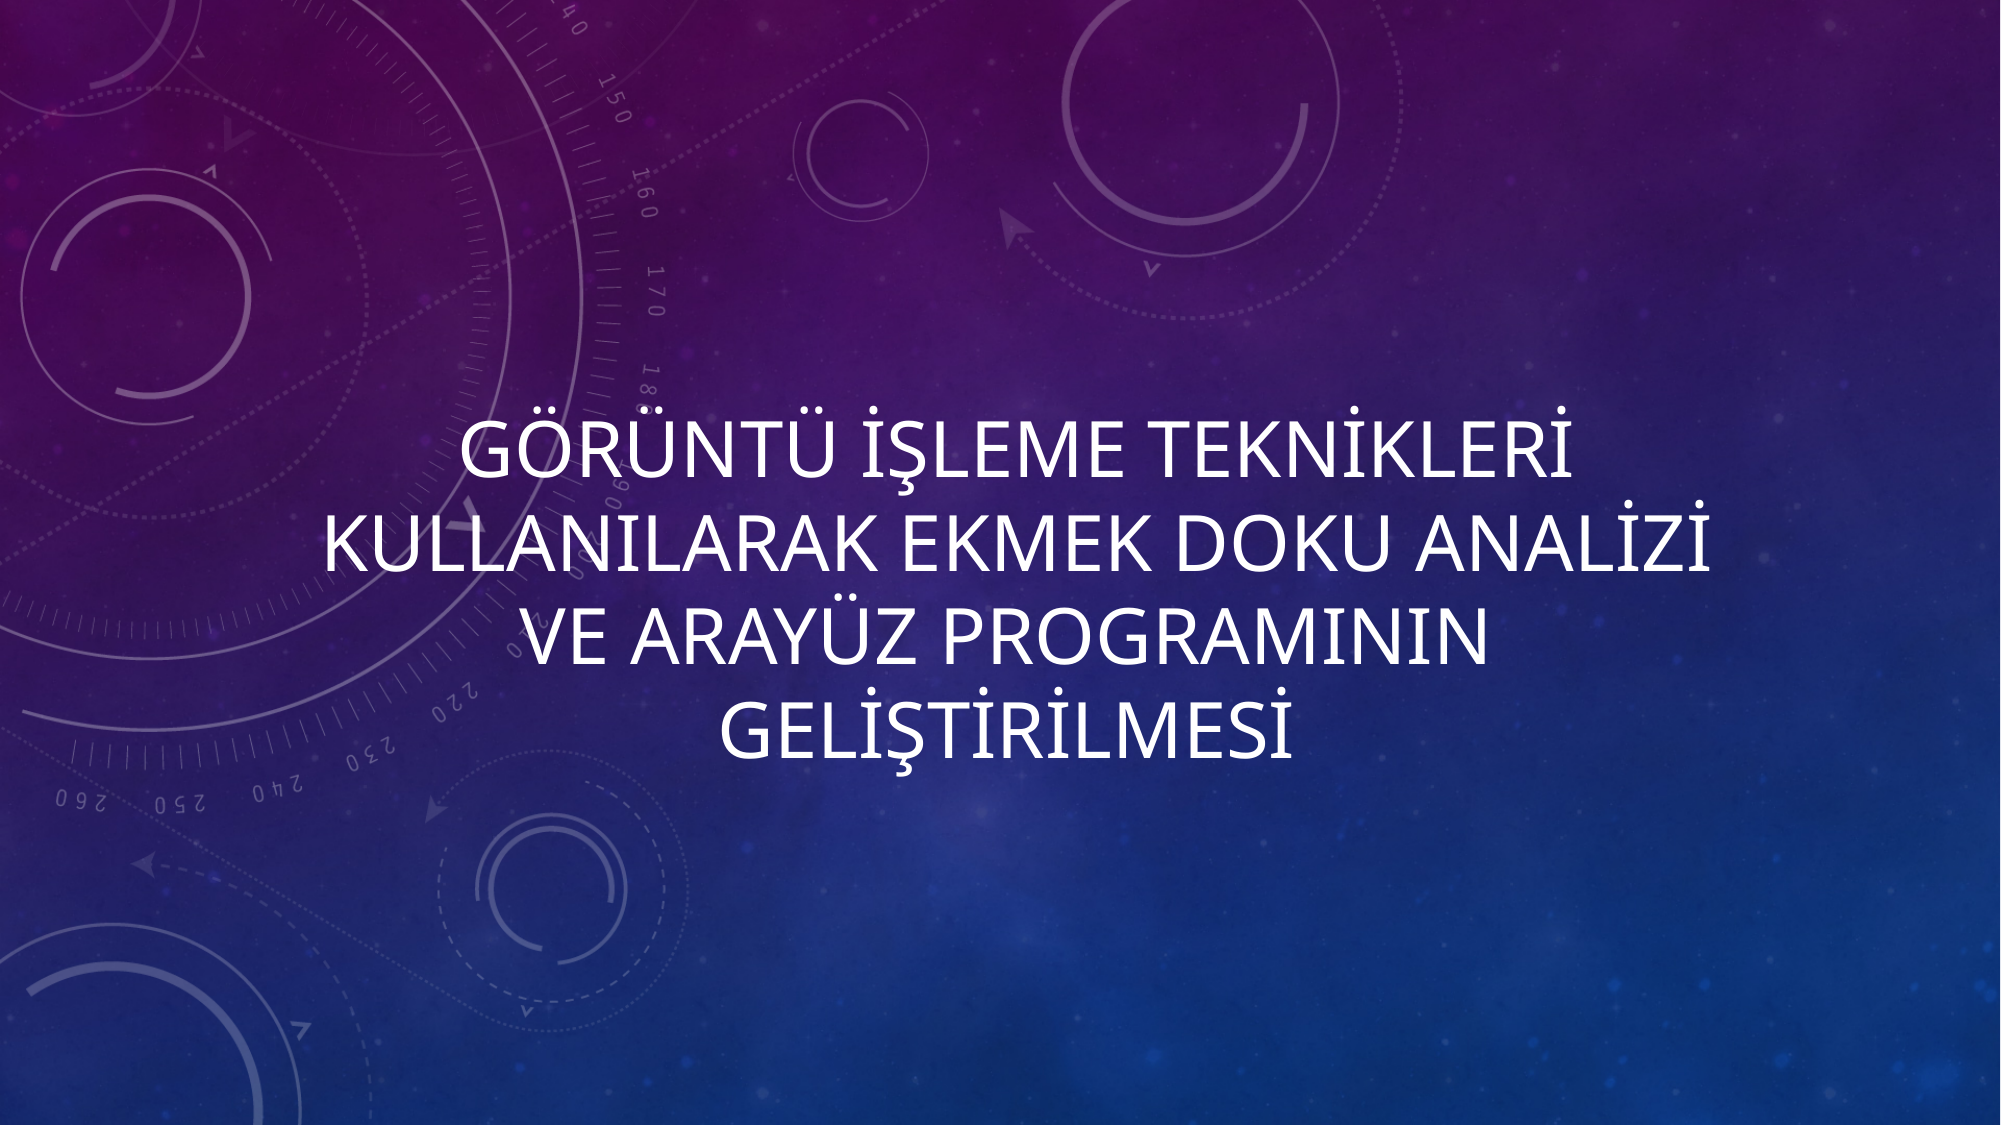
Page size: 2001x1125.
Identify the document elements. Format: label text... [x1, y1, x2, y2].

title Görüntü işleme teknikleri kullanılarak ekmek doku analizi ve arayüz programının geliştirilmesi [266, 389, 1767, 782]
picture [0, 0, 2001, 1125]
